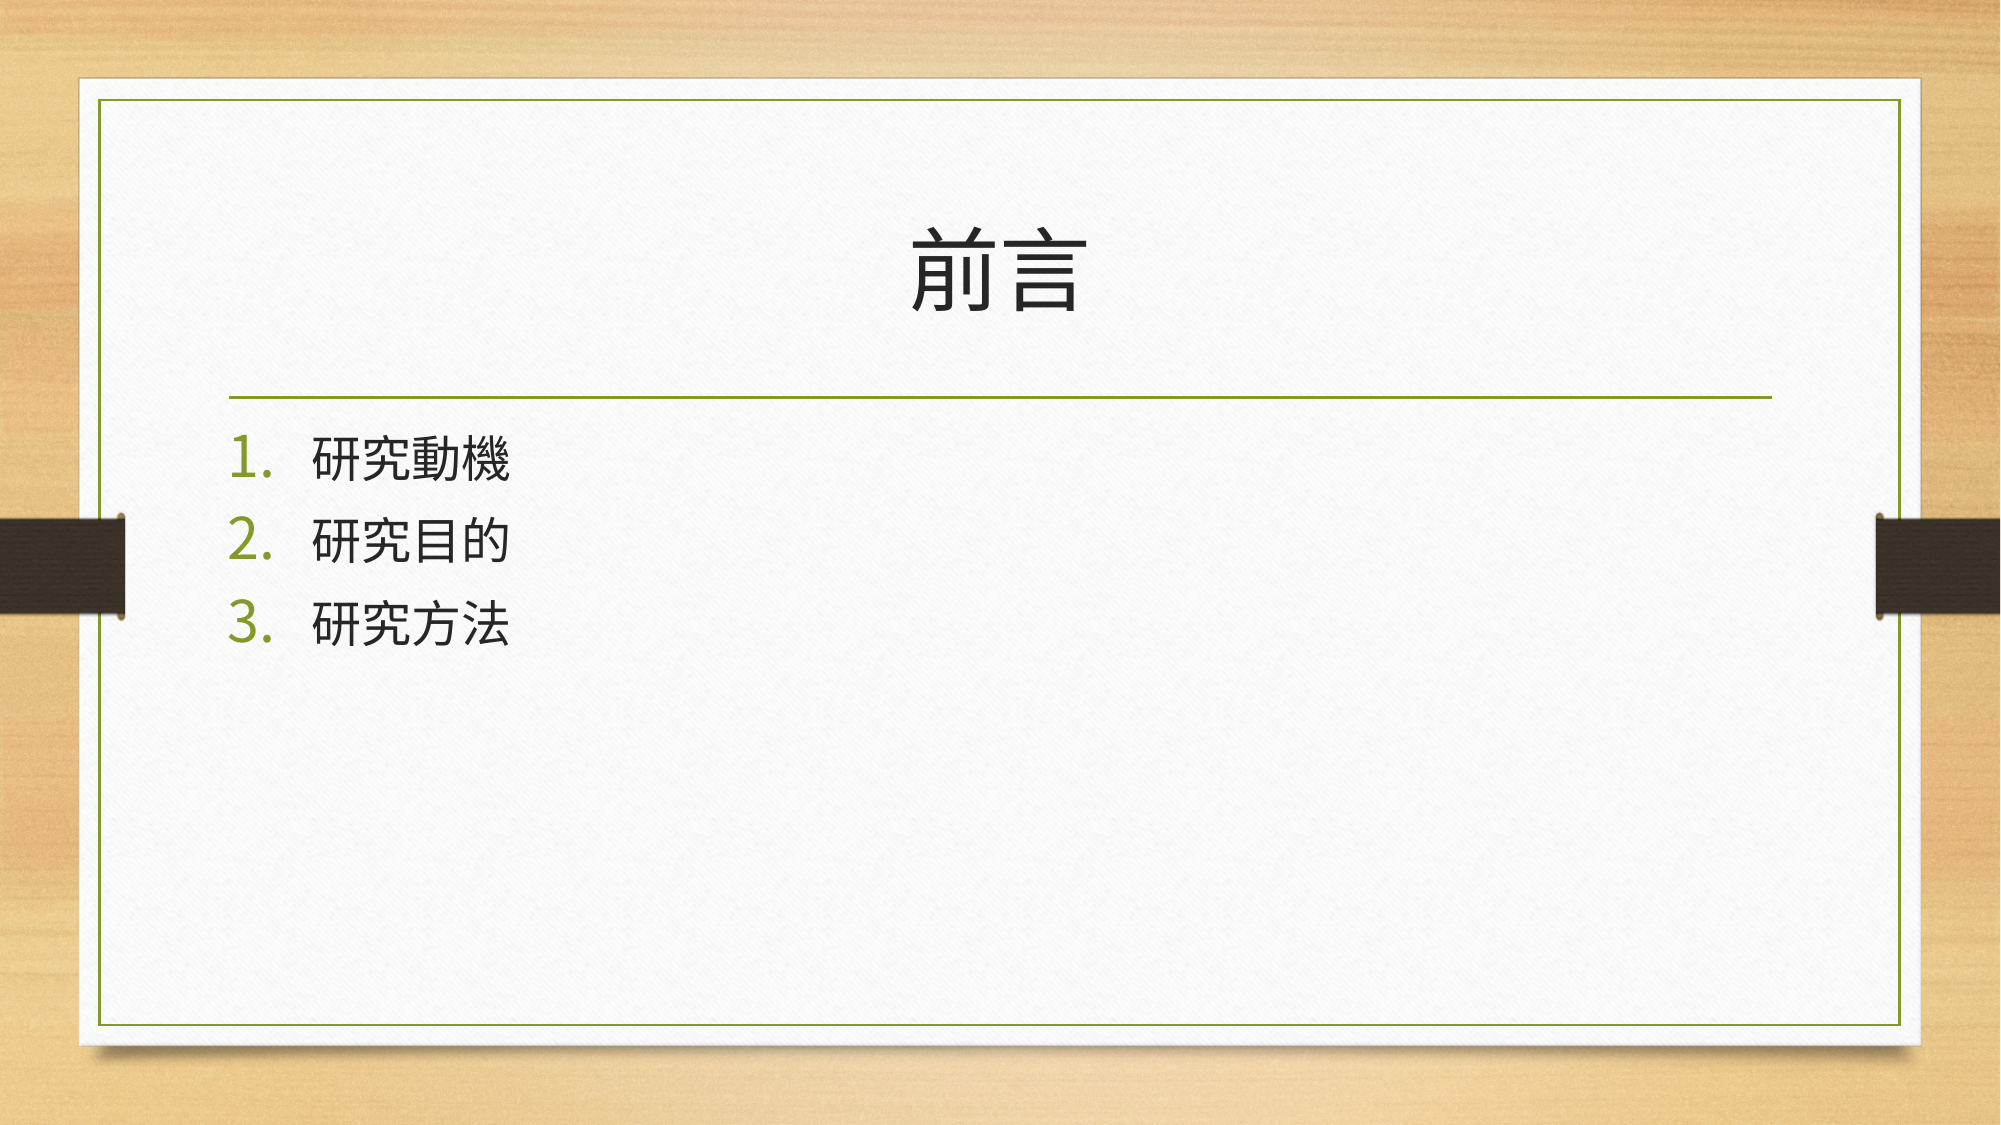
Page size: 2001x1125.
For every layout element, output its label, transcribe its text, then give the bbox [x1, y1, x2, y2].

list 研究動機 研究目的 研究方法 [212, 419, 1788, 964]
picture [0, 0, 2001, 1125]
title 前言 [212, 161, 1788, 375]
